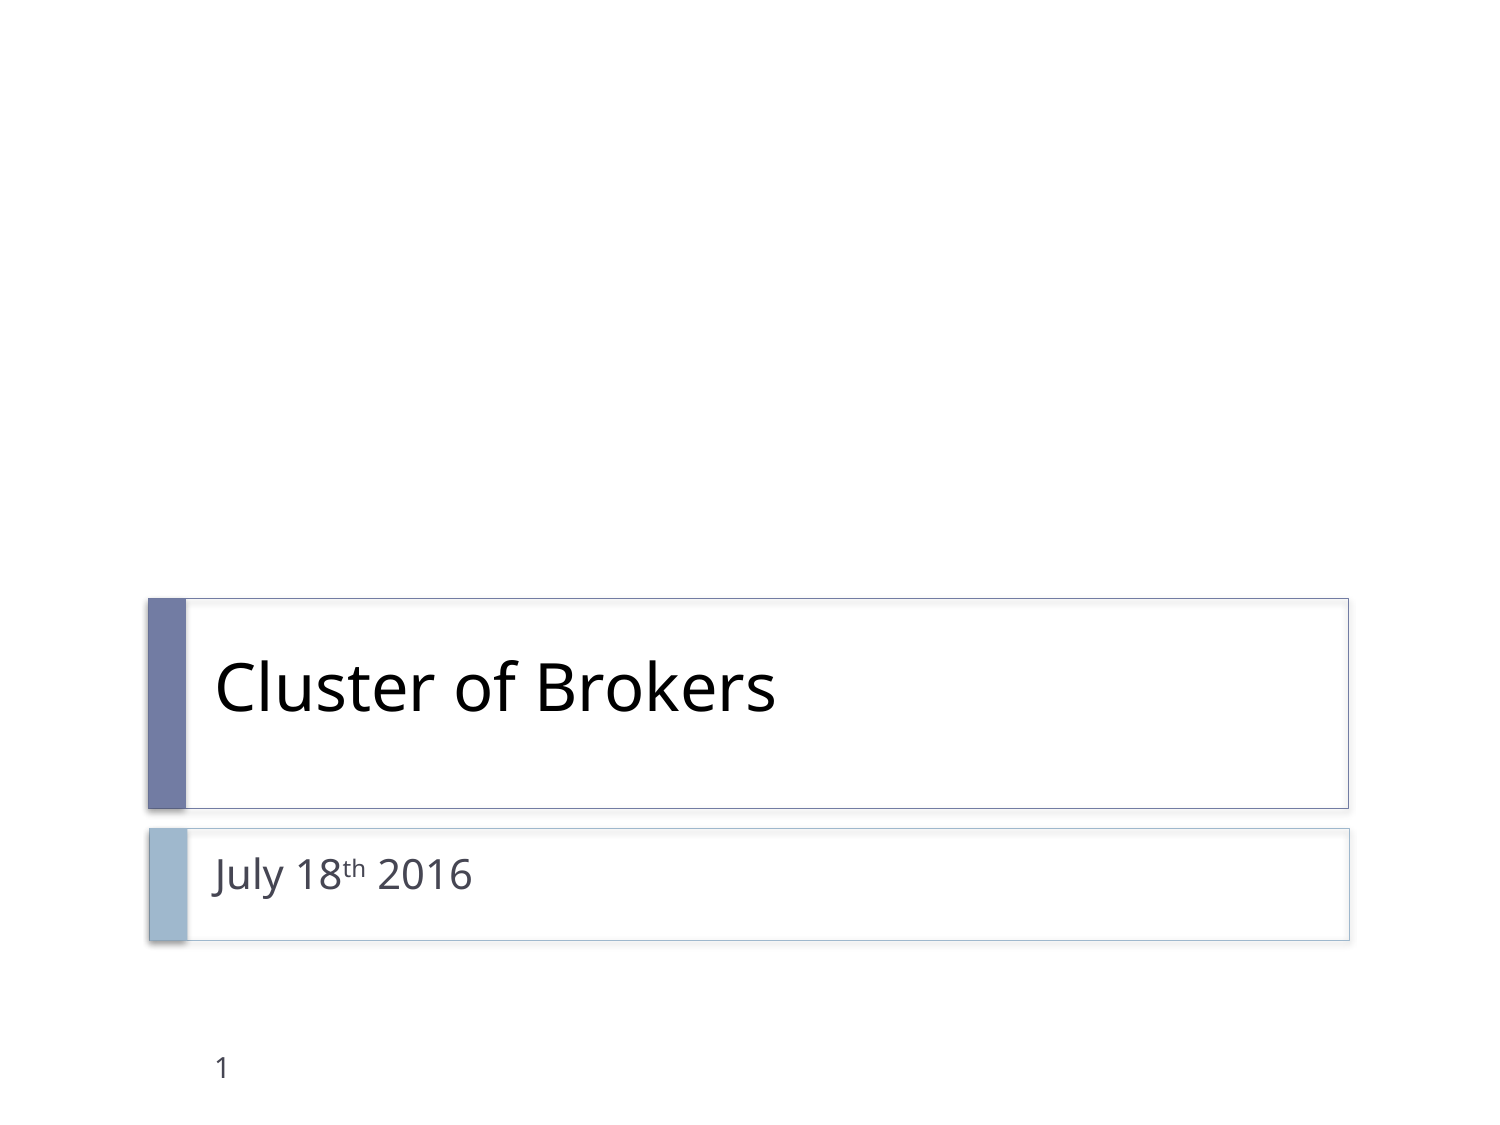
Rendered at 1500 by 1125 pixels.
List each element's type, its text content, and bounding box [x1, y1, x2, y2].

title Cluster of Brokers [200, 637, 1325, 800]
subtitle July 18th 2016 [200, 840, 1325, 929]
slide_number 1 [199, 1042, 400, 1103]
